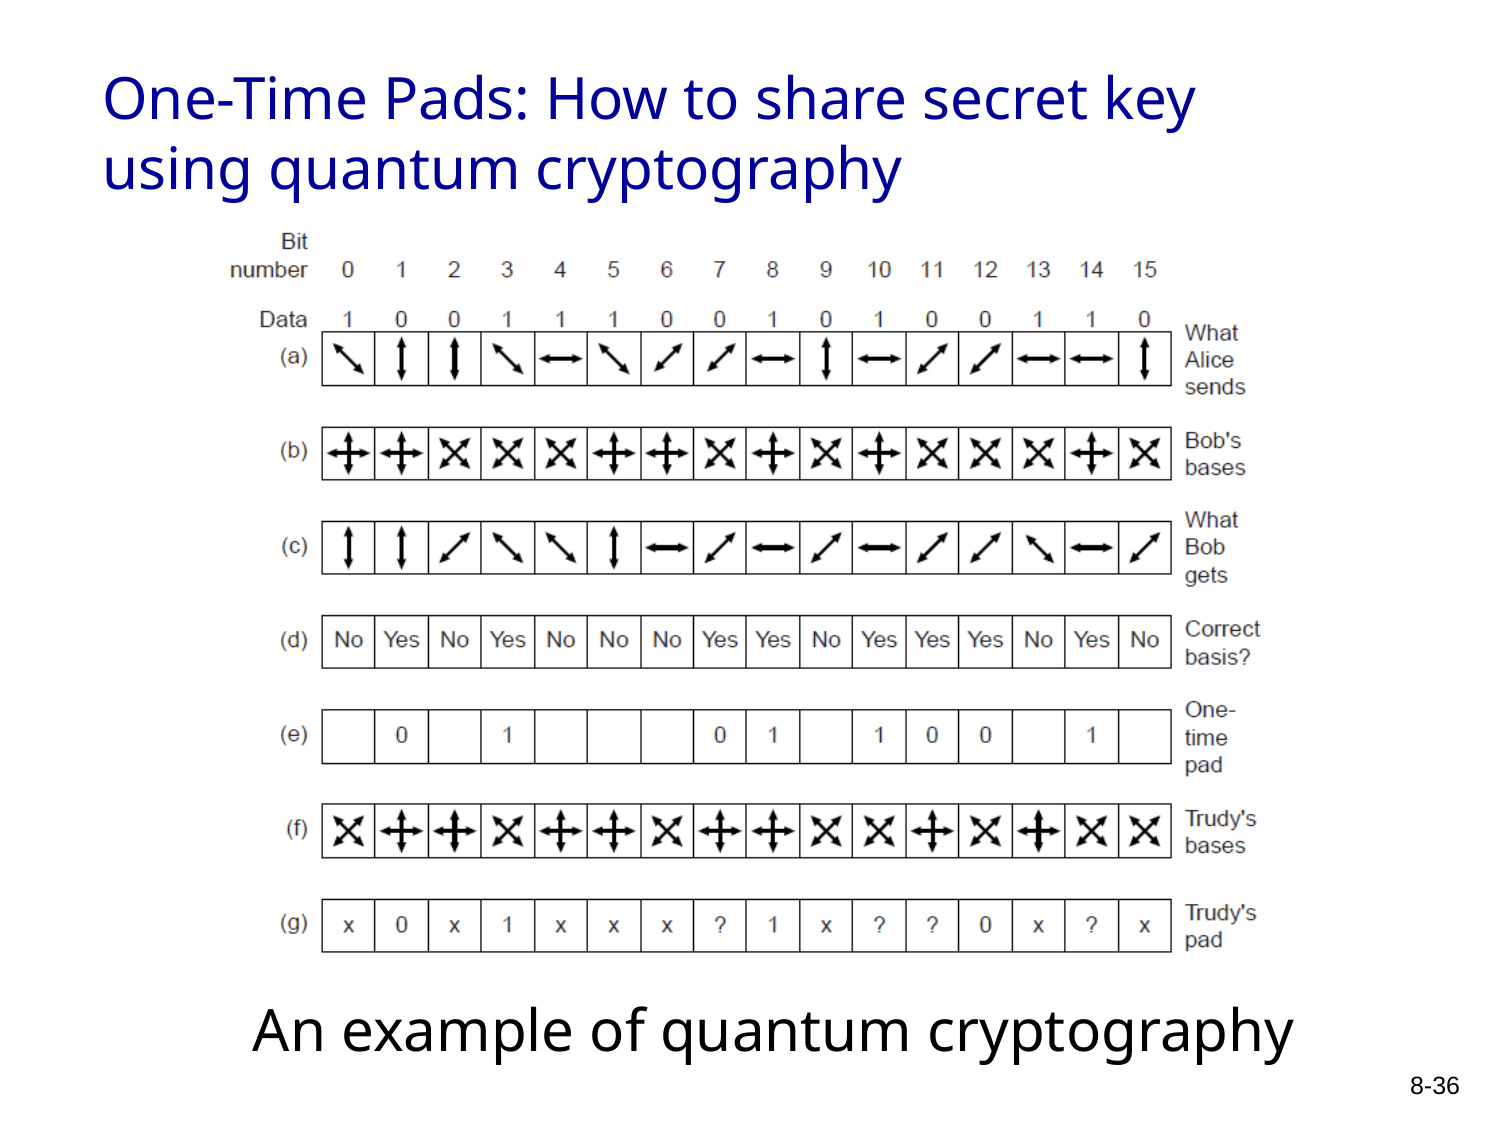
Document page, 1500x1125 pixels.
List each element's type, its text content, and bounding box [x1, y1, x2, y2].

title One-Time Pads: How to share secret key using quantum cryptography [87, 37, 1363, 225]
picture [210, 220, 1289, 981]
list An example of quantum cryptography [47, 985, 1500, 1085]
